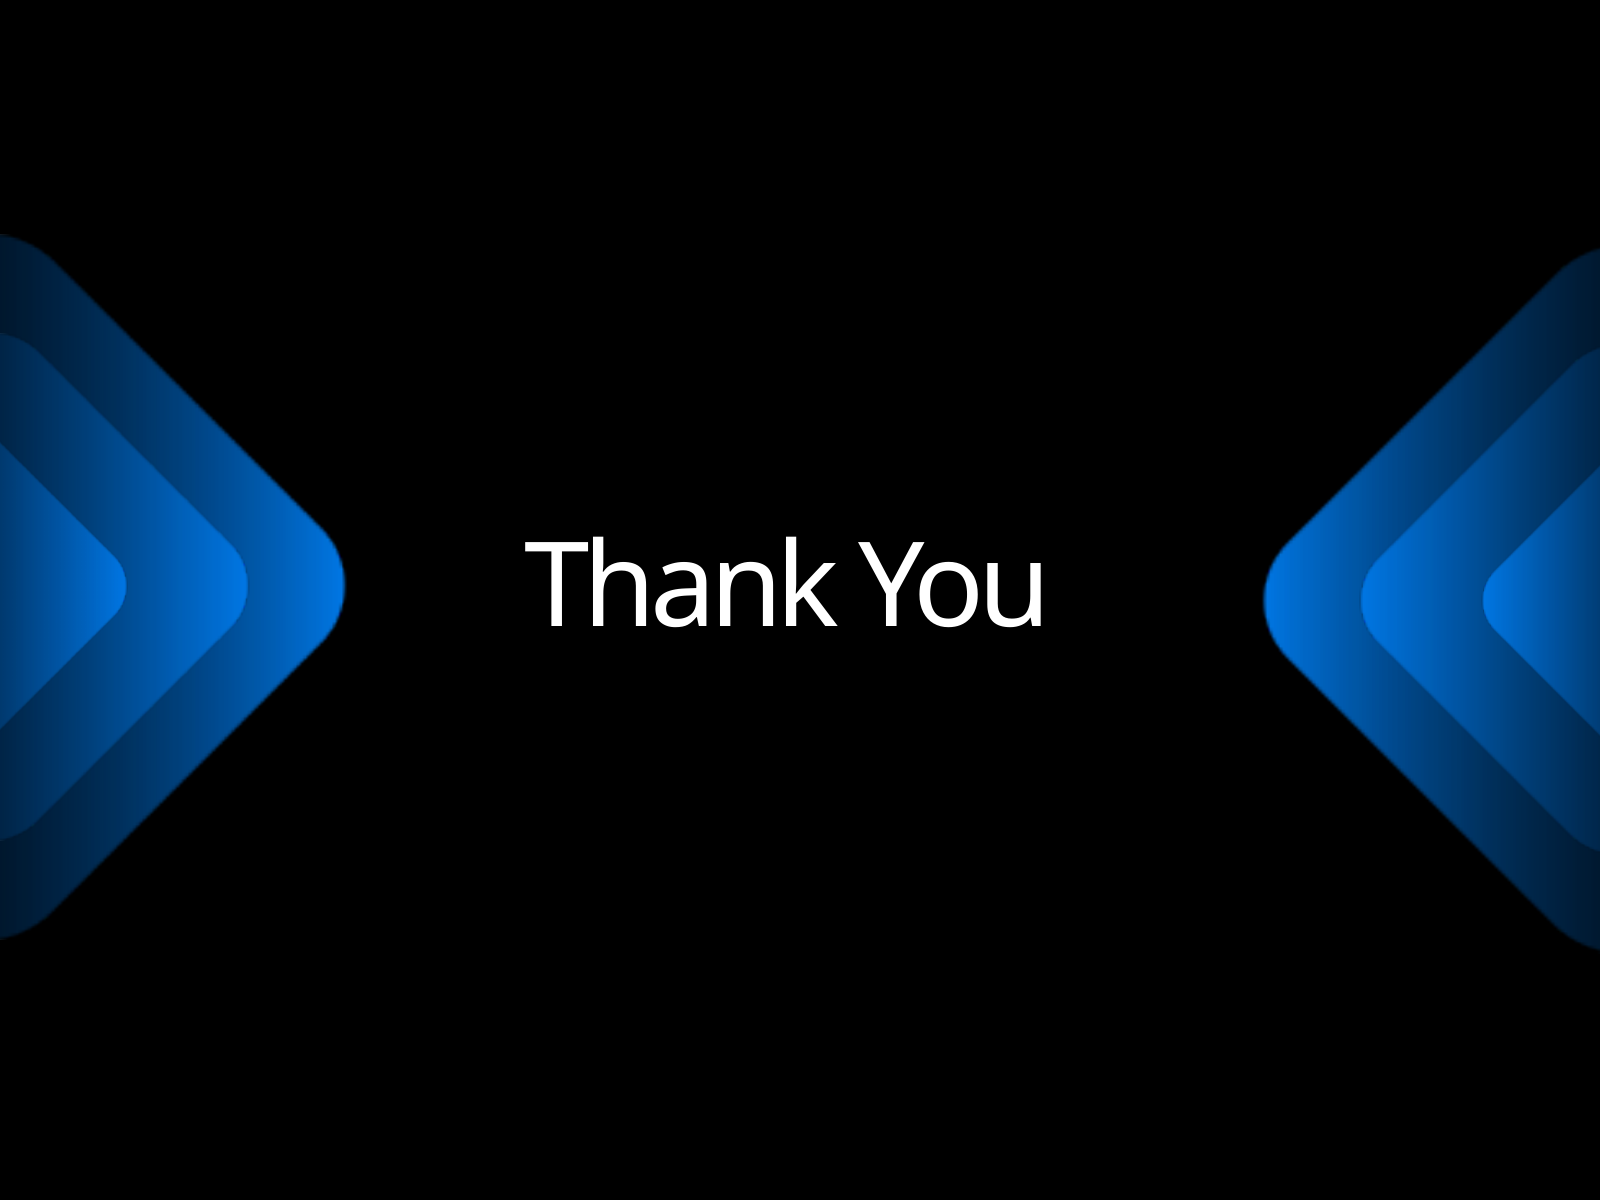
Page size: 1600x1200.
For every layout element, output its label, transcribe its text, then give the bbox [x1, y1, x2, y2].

picture [1257, 246, 1600, 954]
text_box Thank You [387, 538, 1213, 650]
picture [0, 232, 352, 940]
